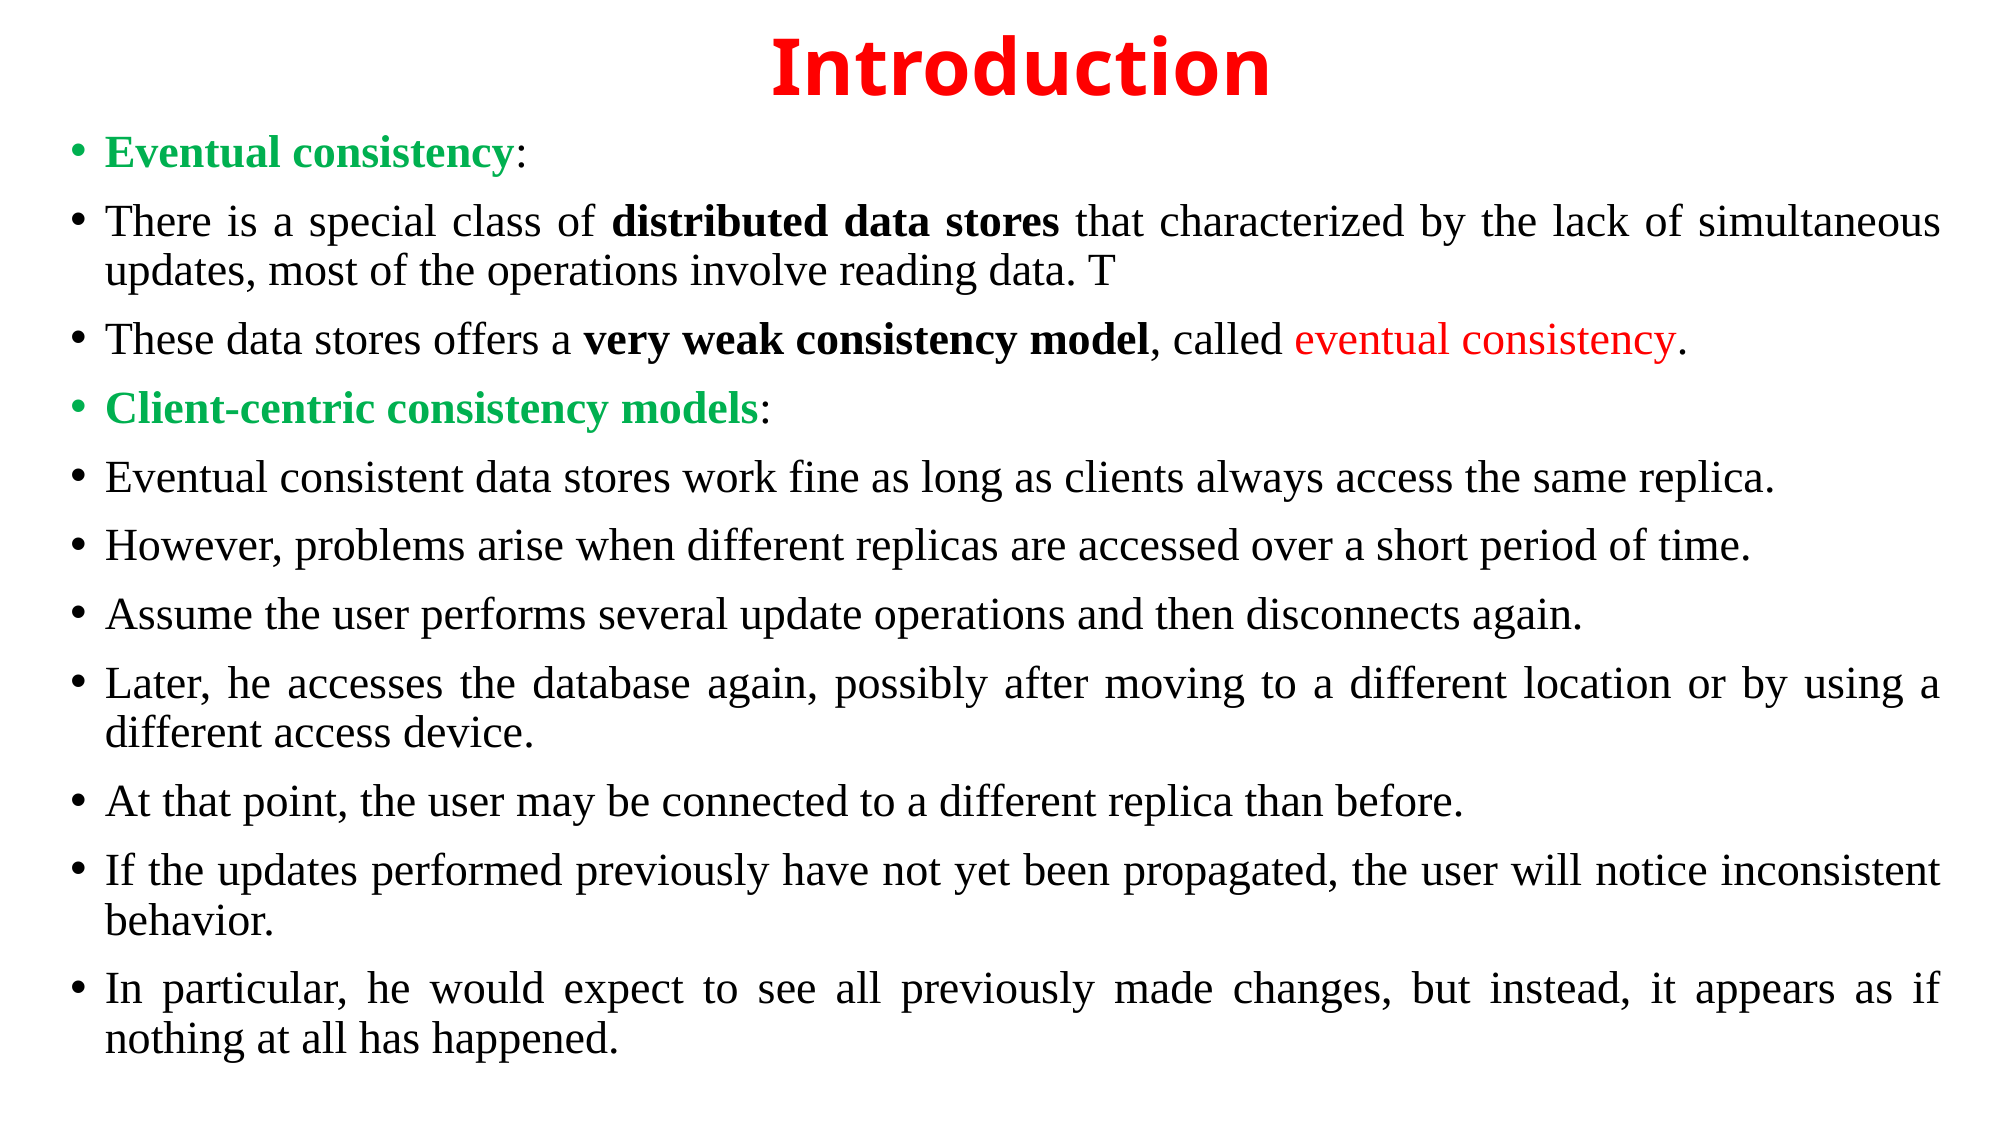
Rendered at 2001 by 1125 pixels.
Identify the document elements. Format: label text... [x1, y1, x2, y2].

list Eventual consistency: There is a special class of distributed data stores that characterized by the lack of simultaneous updates, most of the operations involve reading data. T These data stores offers a very weak consistency model, called eventual consistency. Client-centric consistency models: Eventual consistent data stores work fine as long as clients always access the same replica. However, problems arise when different replicas are accessed over a short period of time. Assume the user performs several update operations and then disconnects again. Later, he accesses the database again, possibly after moving to a different location or by using a different access device. At that point, the user may be connected to a different replica than before. If the updates performed previously have not yet been propagated, the user will notice inconsistent behavior. In particular, he would expect to see all previously made changes, but instead, it appears as if nothing at all has happened. [55, 120, 1957, 1071]
title Introduction [160, 19, 1886, 120]
